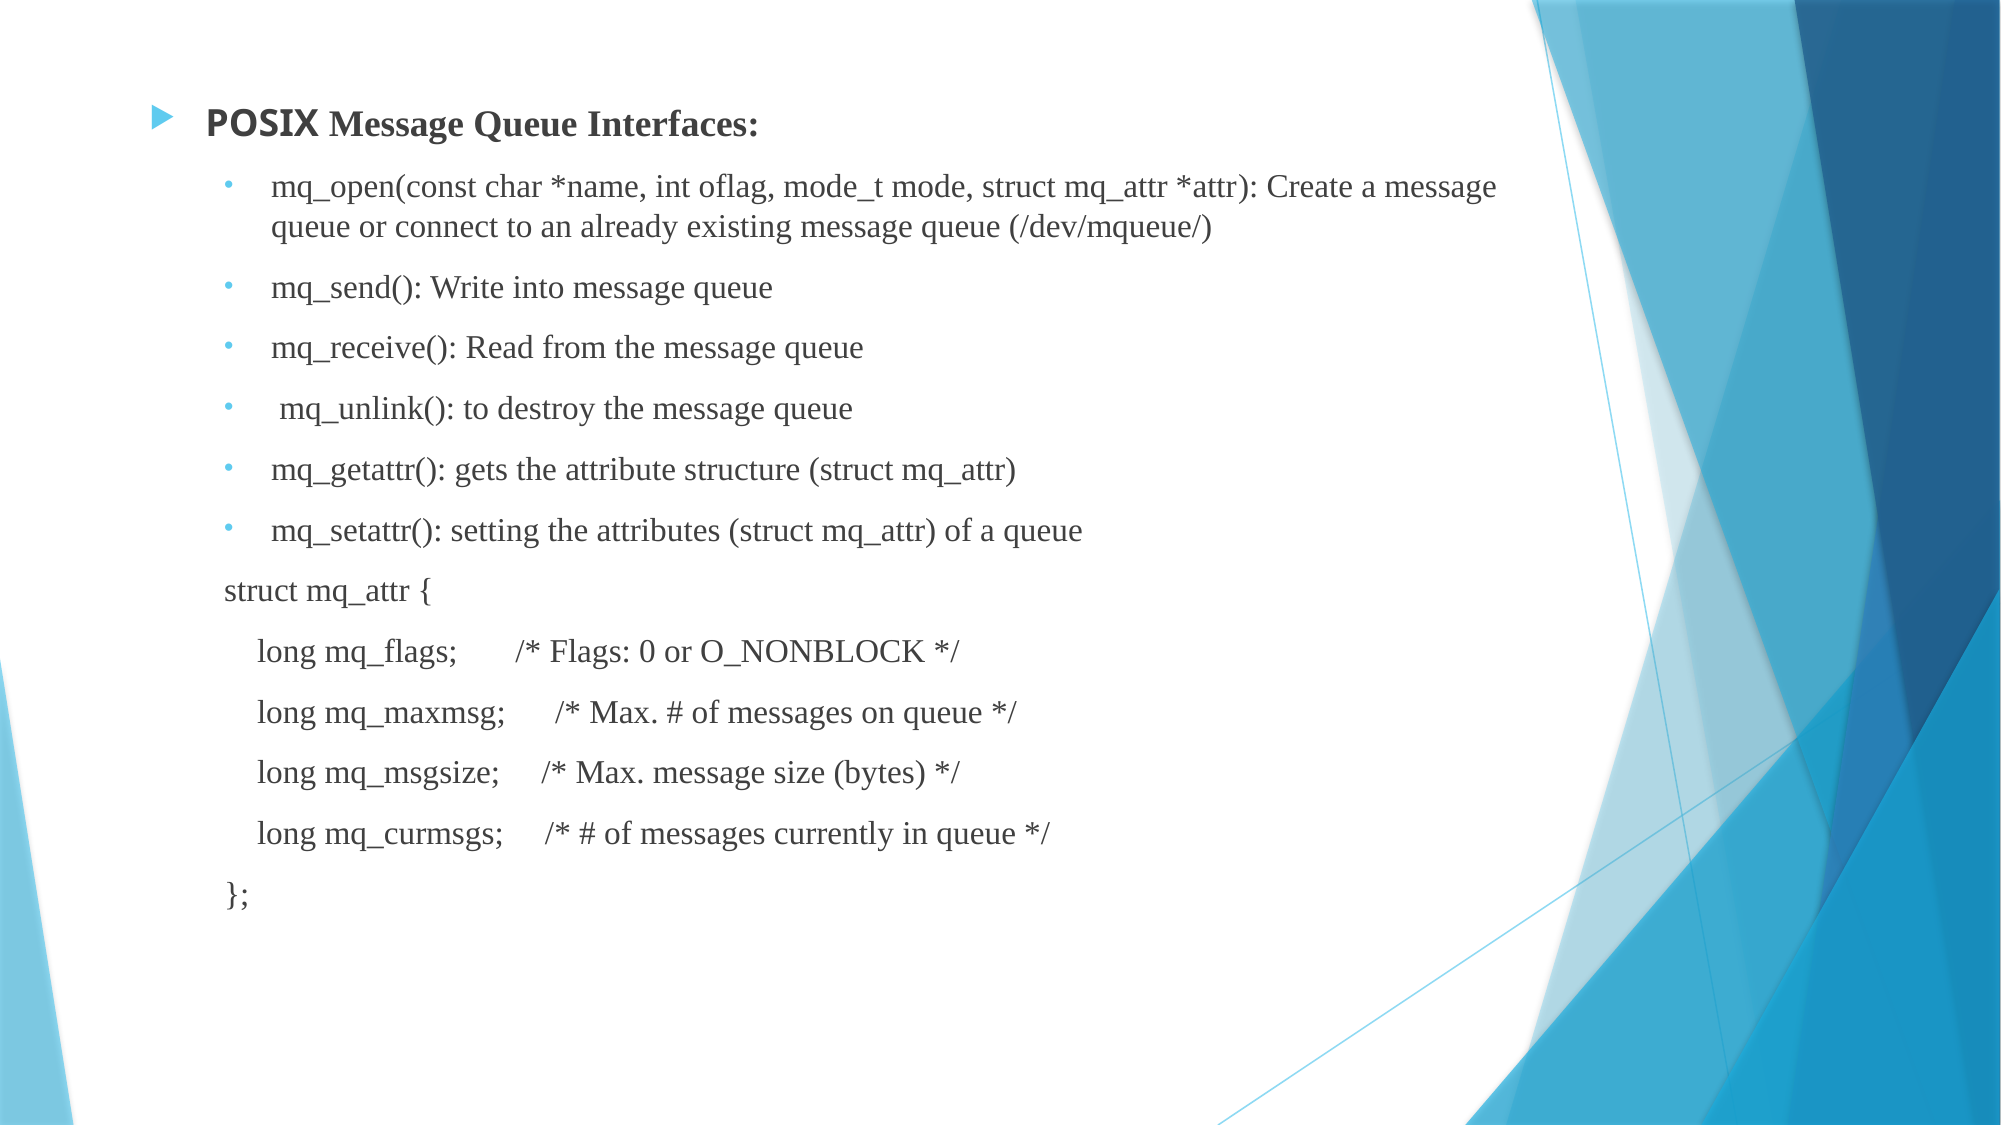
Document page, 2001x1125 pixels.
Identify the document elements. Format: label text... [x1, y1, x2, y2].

list POSIX Message Queue Interfaces: mq_open(const char *name, int oflag, mode_t mode, struct mq_attr *attr): Create a message queue or connect to an already existing message queue (/dev/mqueue/) mq_send(): Write into message queue mq_receive(): Read from the message queue mq_unlink(): to destroy the message queue mq_getattr(): gets the attribute structure (struct mq_attr) mq_setattr(): setting the attributes (struct mq_attr) of a queue struct mq_attr { long mq_flags; /* Flags: 0 or O_NONBLOCK */ long mq_maxmsg; /* Max. # of messages on queue */ long mq_msgsize; /* Max. message size (bytes) */ long mq_curmsgs; /* # of messages currently in queue */ }; [134, 91, 1545, 1022]
